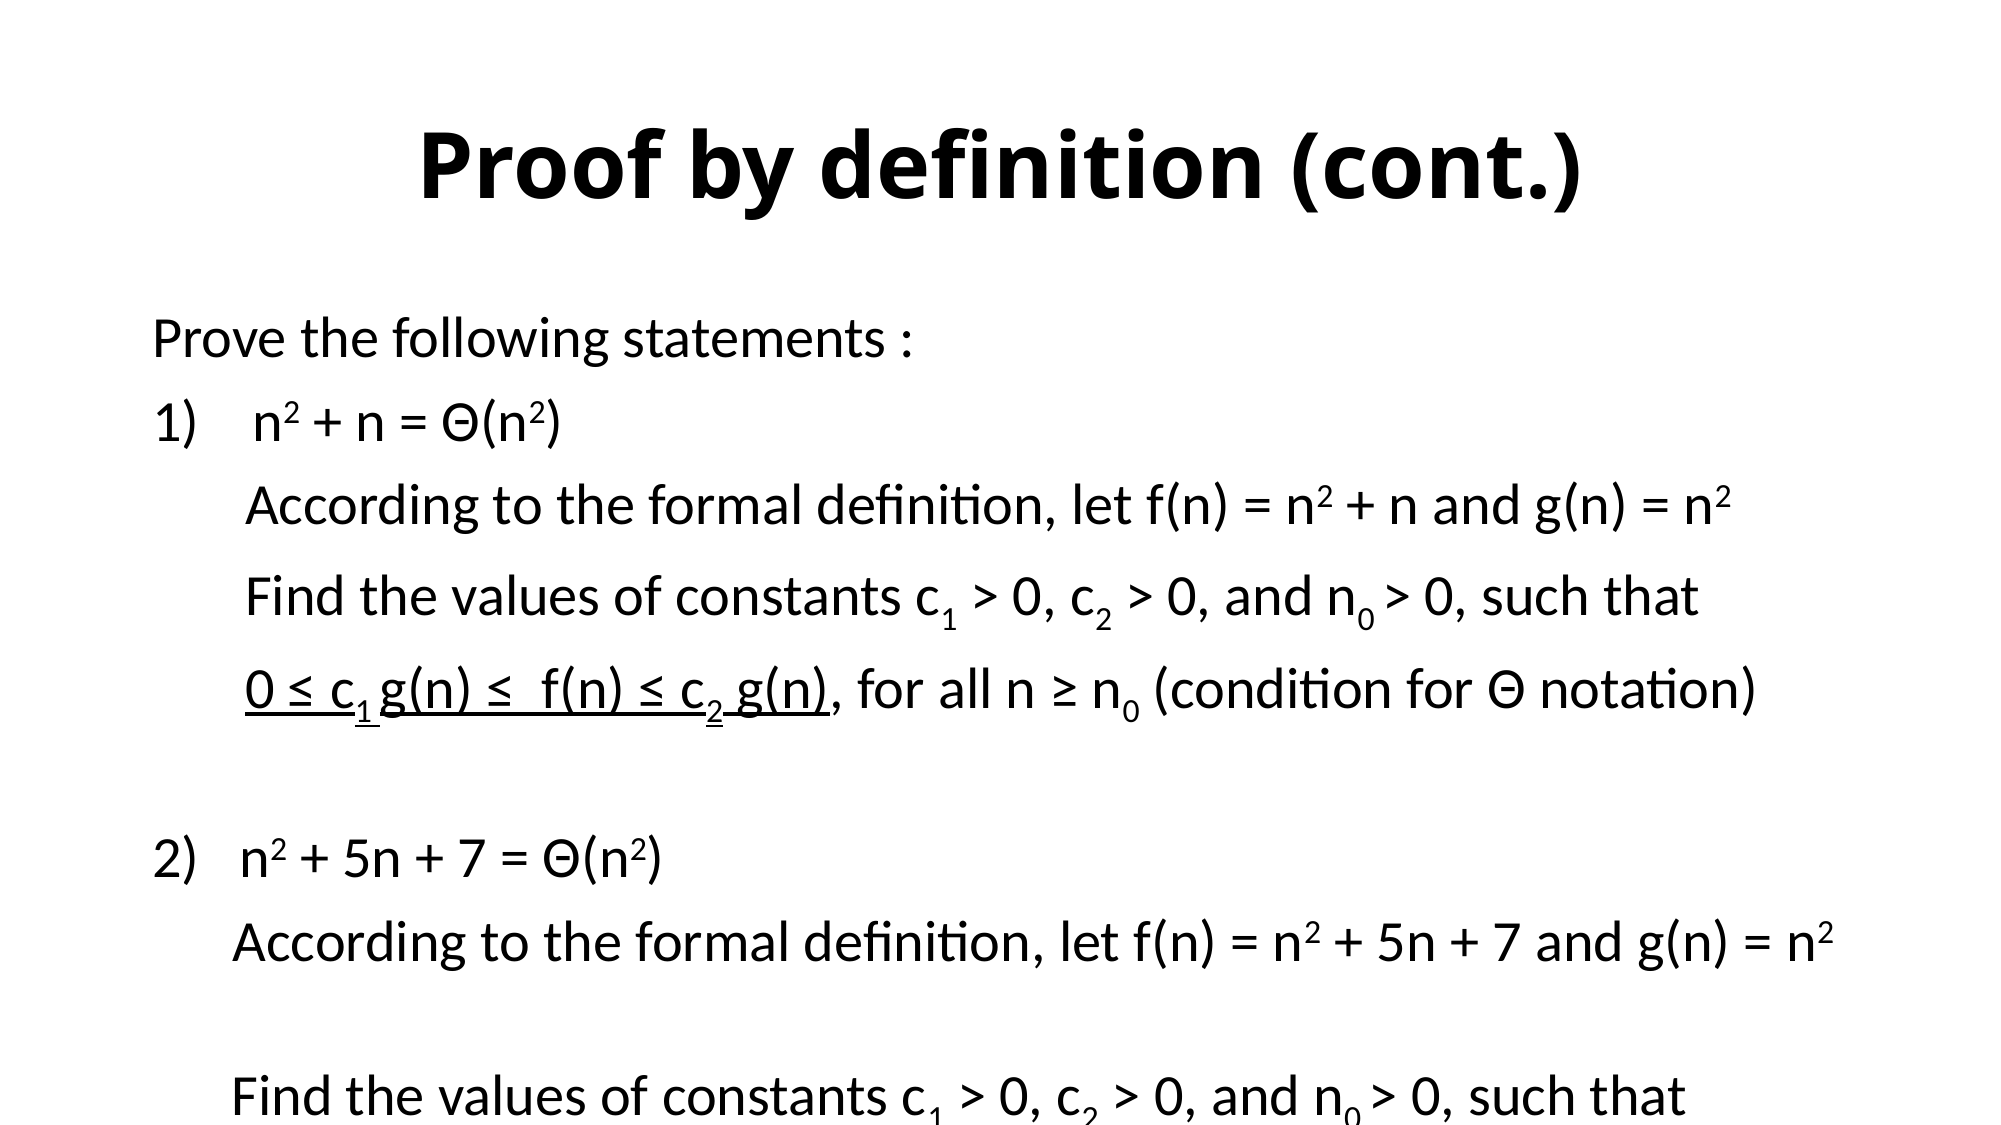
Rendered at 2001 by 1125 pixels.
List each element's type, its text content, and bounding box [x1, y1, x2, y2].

list Prove the following statements : 1) n2 + n = Θ(n2) According to the formal definition, let f(n) = n2 + n and g(n) = n2 Find the values of constants c1 > 0, c2 > 0, and n0 > 0, such that 0 ≤ c1 g(n) ≤ f(n) ≤ c2 g(n), for all n ≥ n0 (condition for Θ notation) 2) n2 + 5n + 7 = Θ(n2) According to the formal definition, let f(n) = n2 + 5n + 7 and g(n) = n2 Find the values of constants c1 > 0, c2 > 0, and n0 > 0, such that 0 ≤ c1 g(n) ≤ f(n) ≤ c2 g(n), for all n ≥ n0 (condition for Θ notation) [137, 299, 1863, 1014]
title Proof by definition (cont.) [137, 59, 1863, 278]
